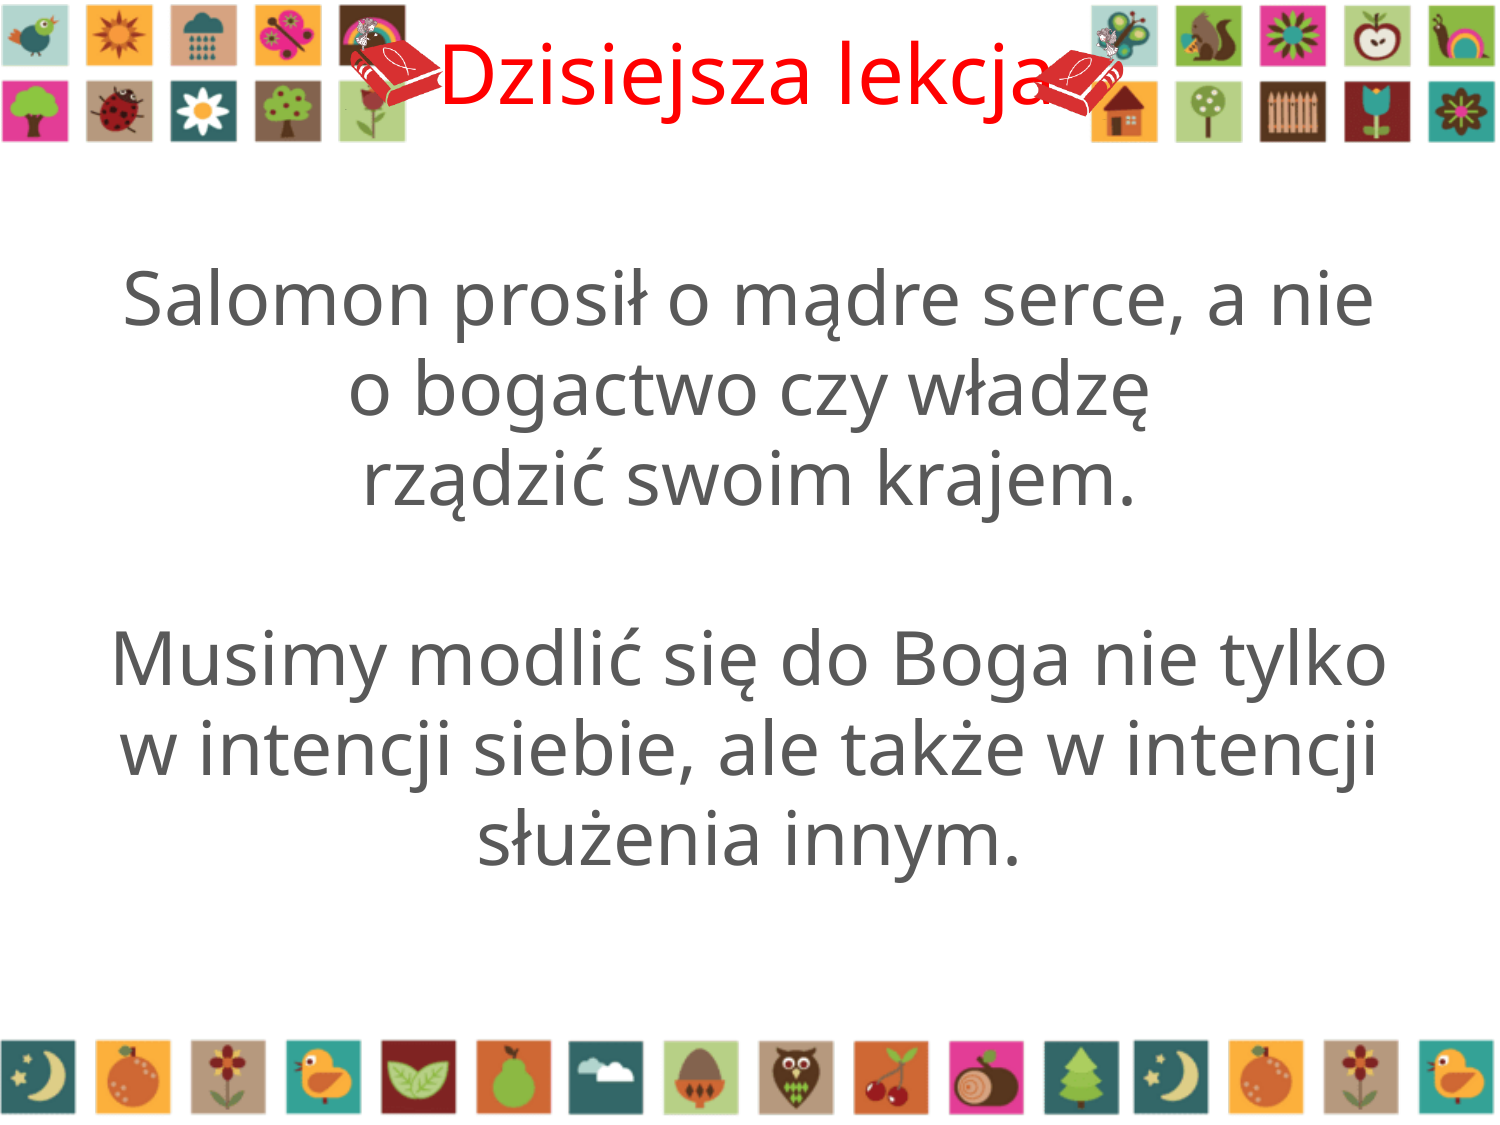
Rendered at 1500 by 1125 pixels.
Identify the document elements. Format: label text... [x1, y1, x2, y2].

picture [1001, 3, 1500, 150]
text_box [0, 1028, 1500, 1118]
text_box Salomon prosił o mądre serce, a nie o bogactwo czy władzę rządzić swoim krajem. Musimy modlić się do Boga nie tylko w intencji siebie, ale także w intencji służenia innym. [76, 243, 1424, 889]
picture [0, 2, 475, 150]
text_box Dzisiejsza lekcja [425, 13, 1077, 129]
